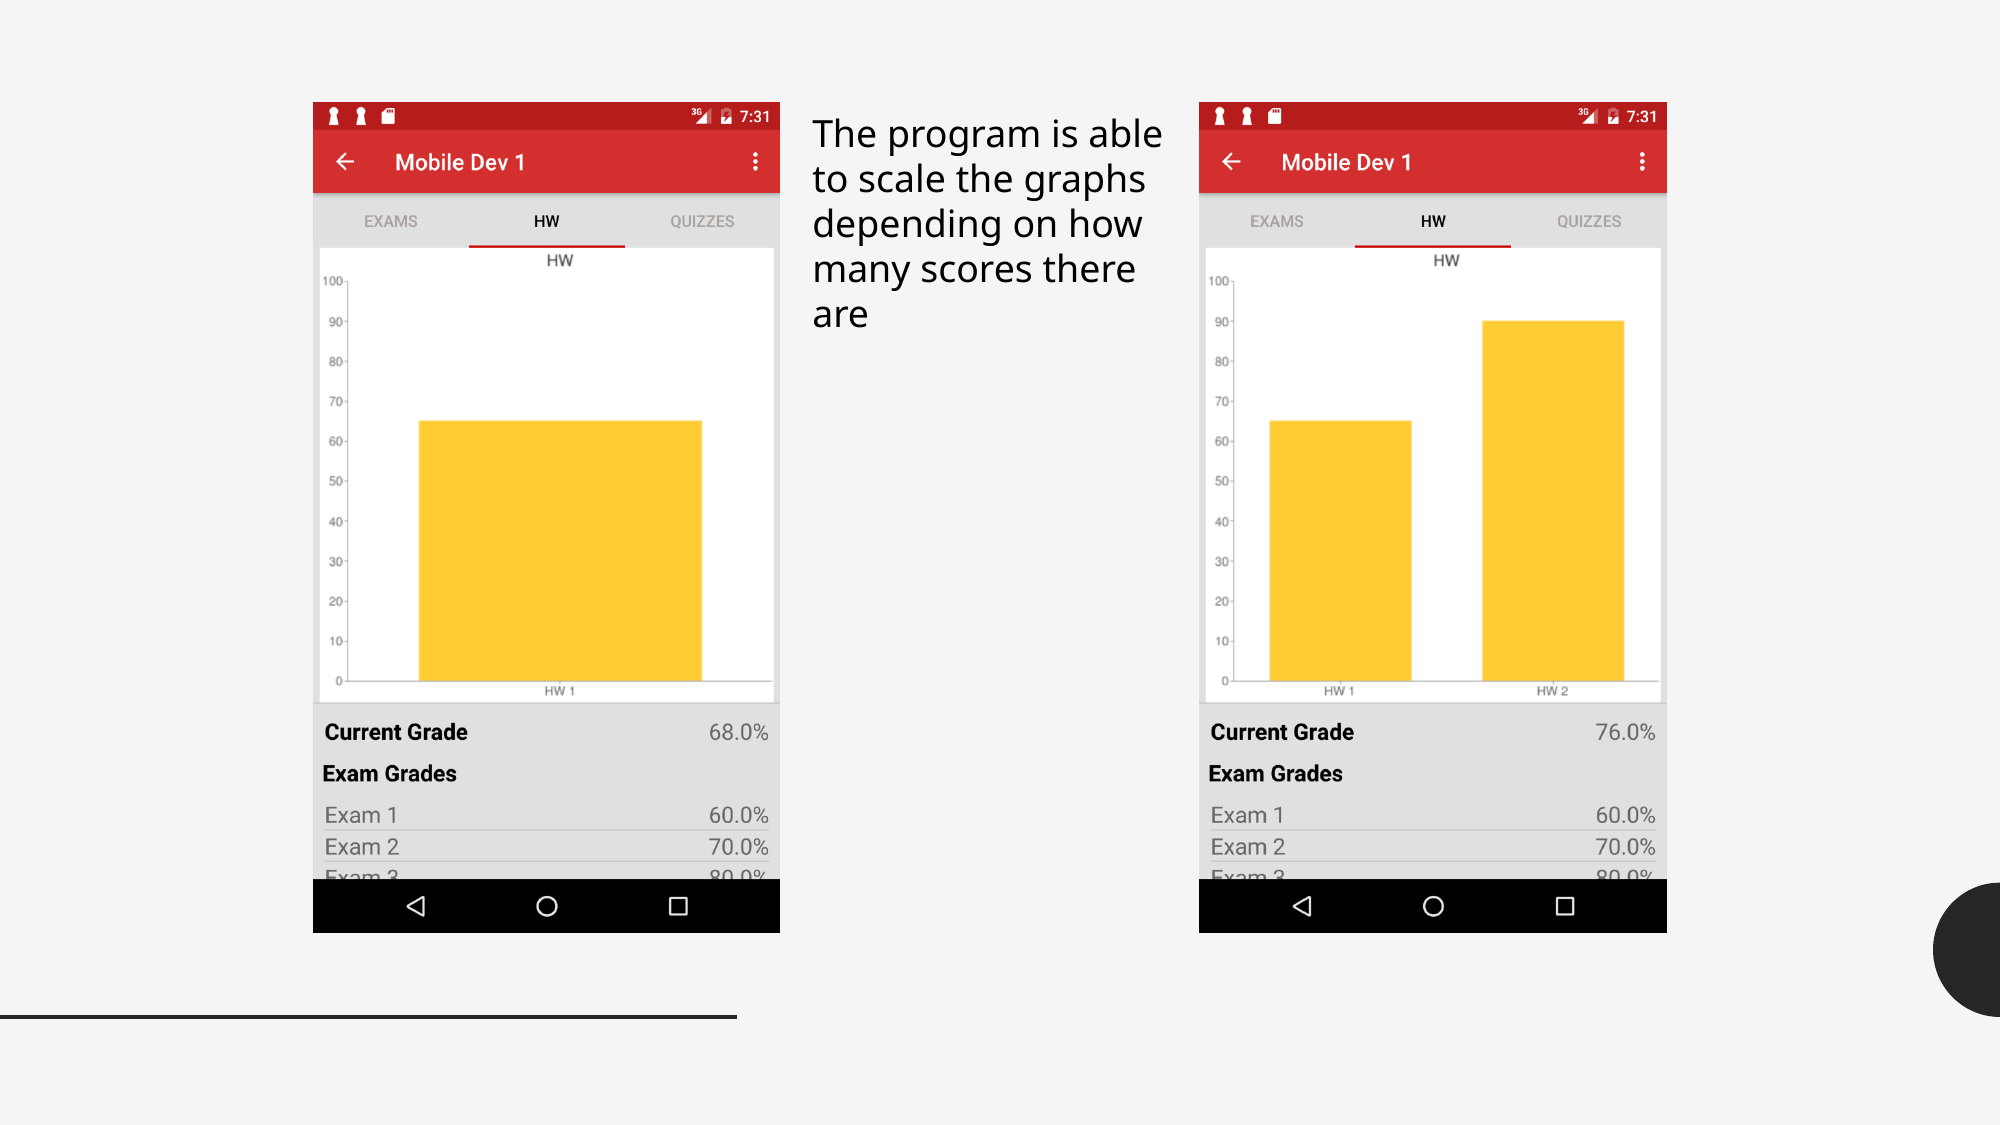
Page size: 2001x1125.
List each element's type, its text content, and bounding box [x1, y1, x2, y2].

picture [1199, 102, 1667, 933]
text_box The program is able to scale the graphs depending on how many scores there are [797, 102, 1182, 343]
picture [313, 102, 780, 933]
